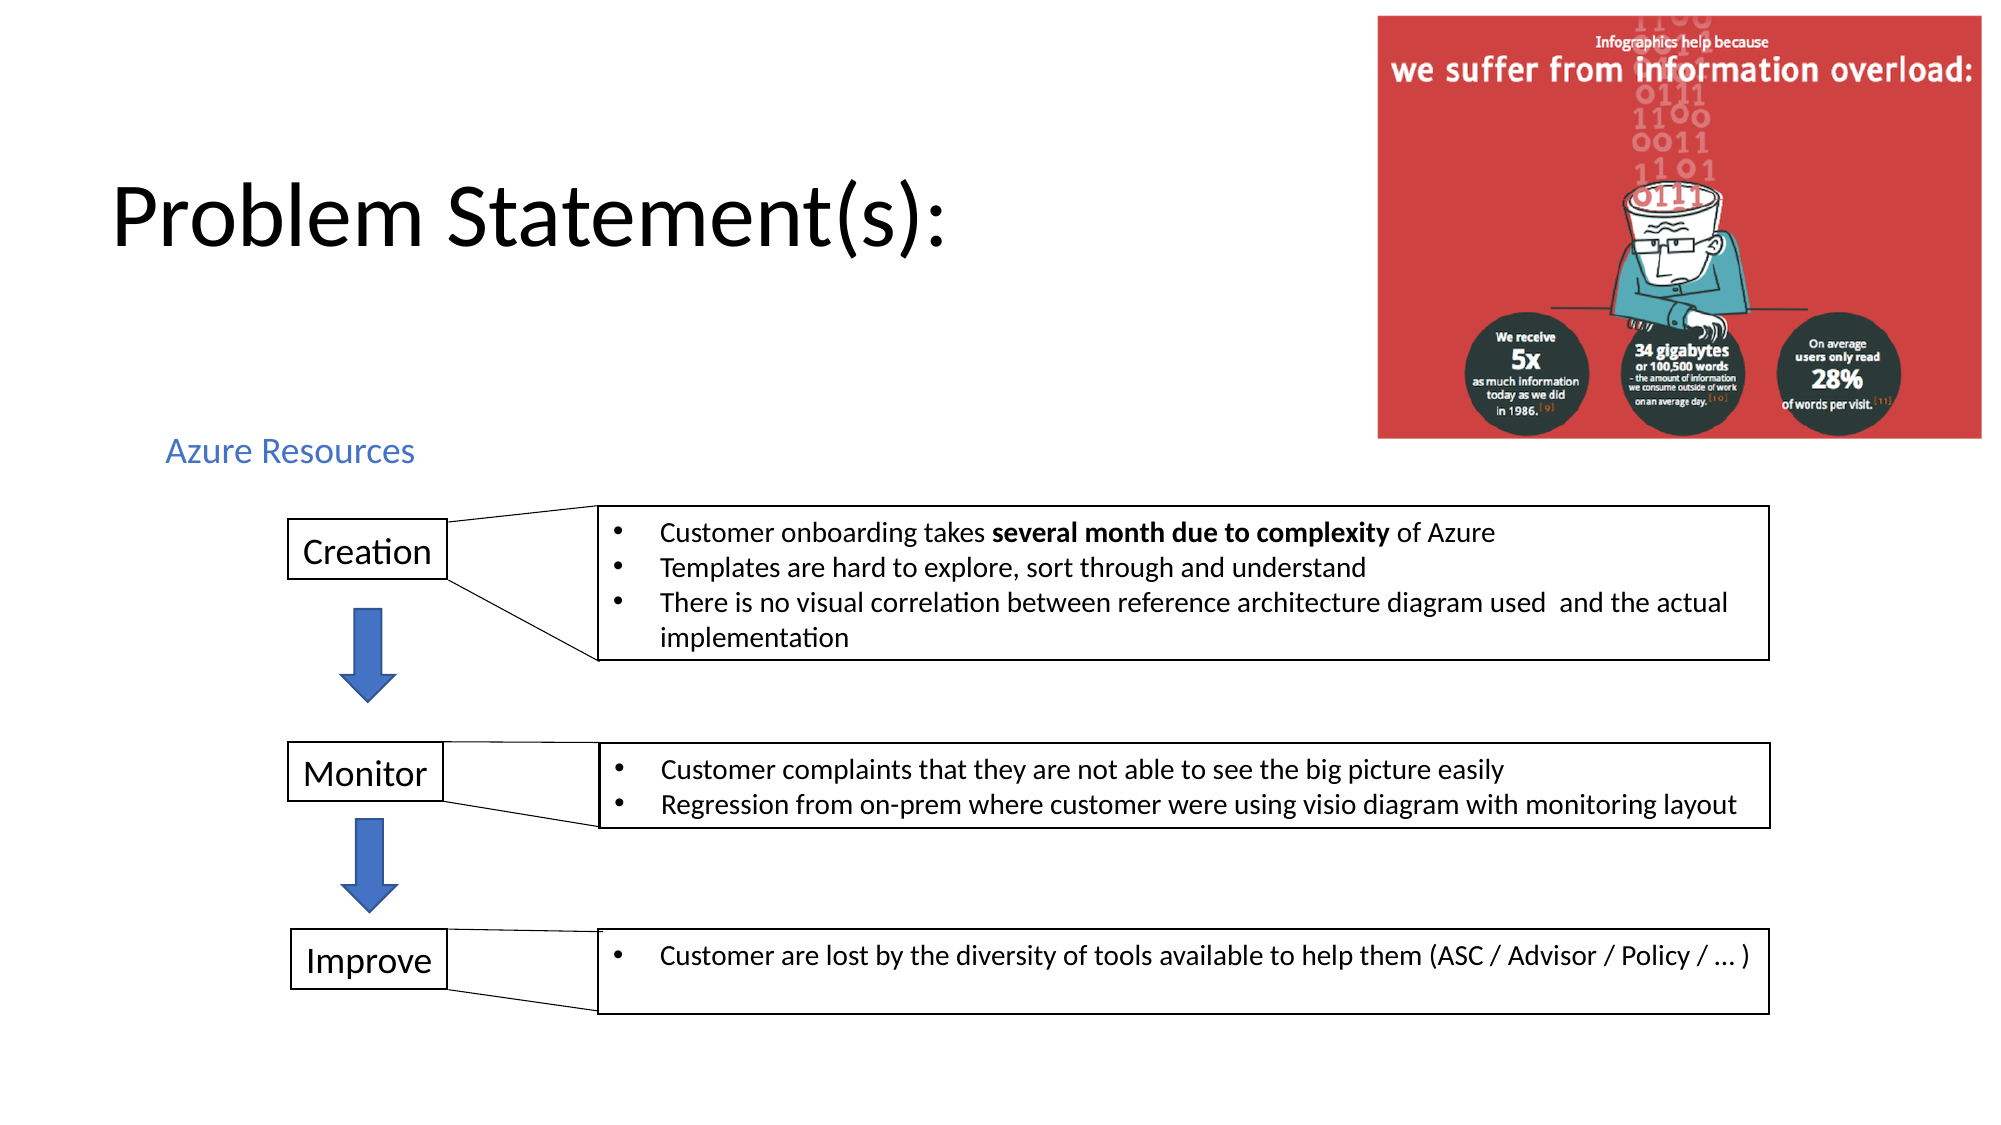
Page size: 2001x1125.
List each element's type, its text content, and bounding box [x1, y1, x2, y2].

text_box [338, 607, 398, 704]
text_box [448, 505, 599, 523]
text_box Creation [287, 518, 448, 580]
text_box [441, 800, 600, 827]
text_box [448, 580, 600, 662]
text_box Azure Resources [150, 418, 431, 479]
text_box Customer complaints that they are not able to see the big picture easily Regression from on-prem where customer were using visio diagram with monitoring layout [598, 742, 1771, 829]
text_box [448, 989, 599, 1011]
picture [1377, 15, 1982, 439]
text_box Monitor [287, 741, 444, 802]
text_box [340, 818, 399, 914]
text_box Improve [290, 928, 448, 990]
text_box Customer are lost by the diversity of tools available to help them (ASC / Advisor / Policy / … ) [597, 928, 1770, 1015]
title Problem Statement(s): [54, 108, 1377, 326]
text_box Customer onboarding takes several month due to complexity of Azure Templates are hard to explore, sort through and understand There is no visual correlation between reference architecture diagram used and the actual implementation [597, 505, 1770, 661]
